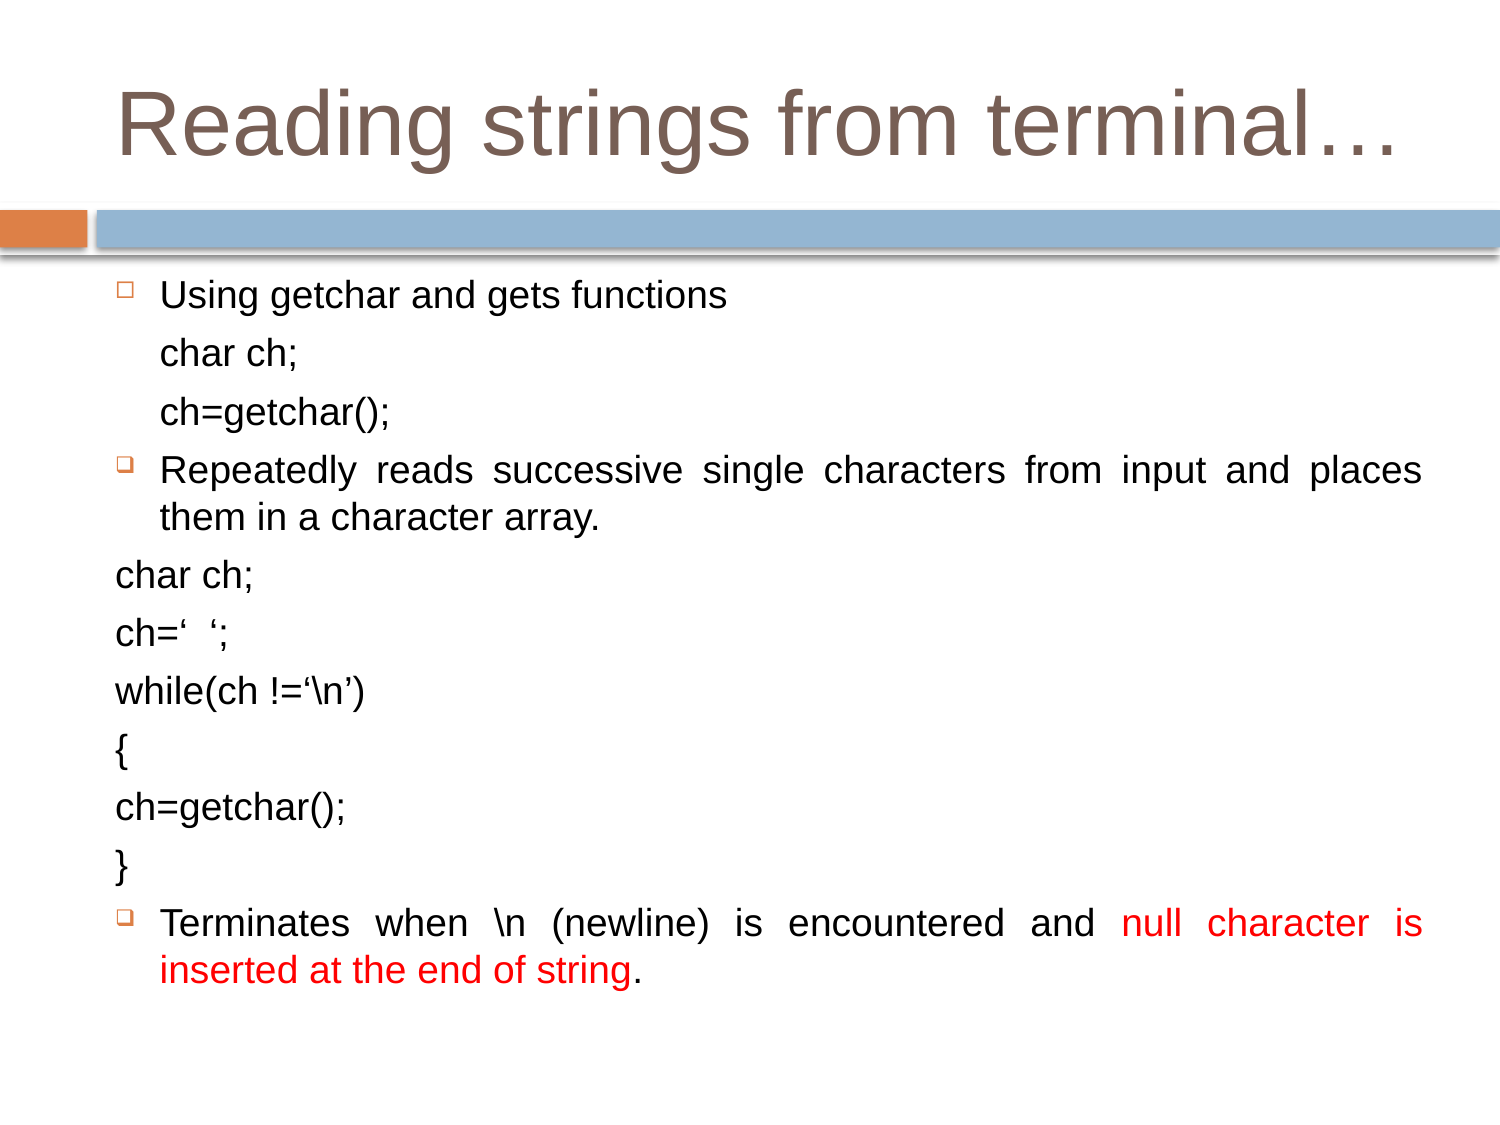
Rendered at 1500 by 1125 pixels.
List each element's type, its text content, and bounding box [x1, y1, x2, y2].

title Reading strings from terminal… [100, 37, 1438, 200]
list Using getchar and gets functions char ch; ch=getchar(); Repeatedly reads successive single characters from input and places them in a character array. char ch; ch=‘ ‘; while(ch !=‘\n’) { ch=getchar(); } Terminates when \n (newline) is encountered and null character is inserted at the end of string. [100, 262, 1438, 1000]
